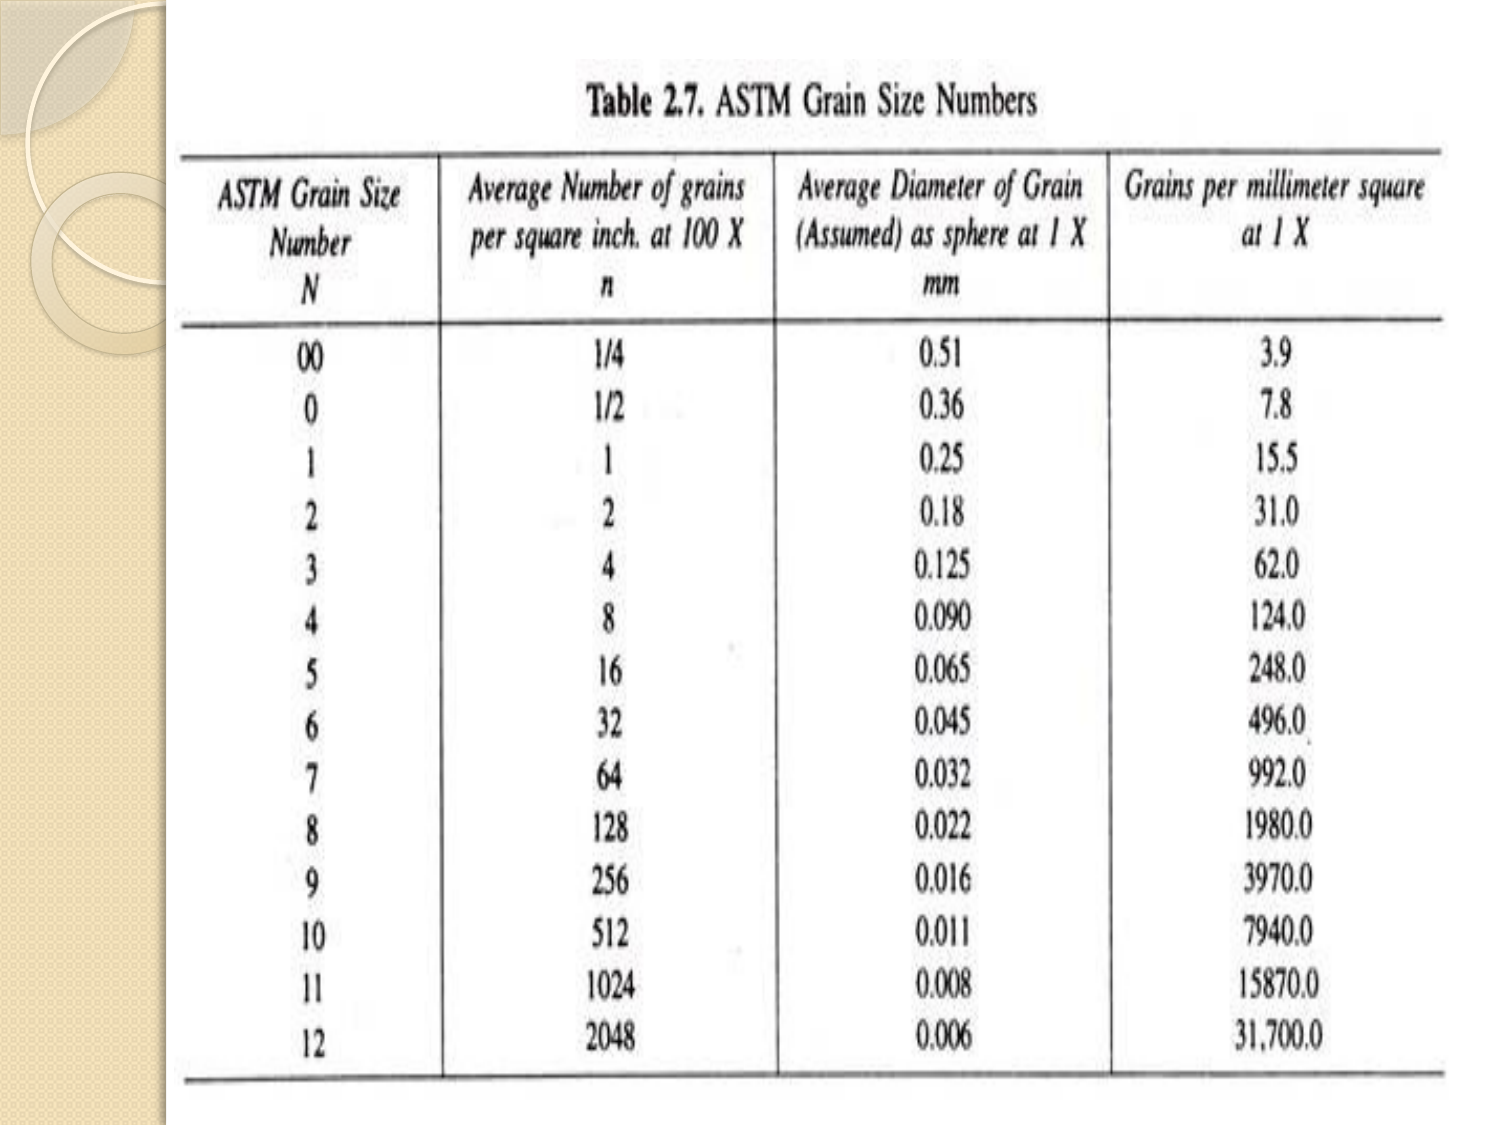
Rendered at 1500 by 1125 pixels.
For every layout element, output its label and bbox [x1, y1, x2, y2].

picture [174, 59, 1482, 1101]
